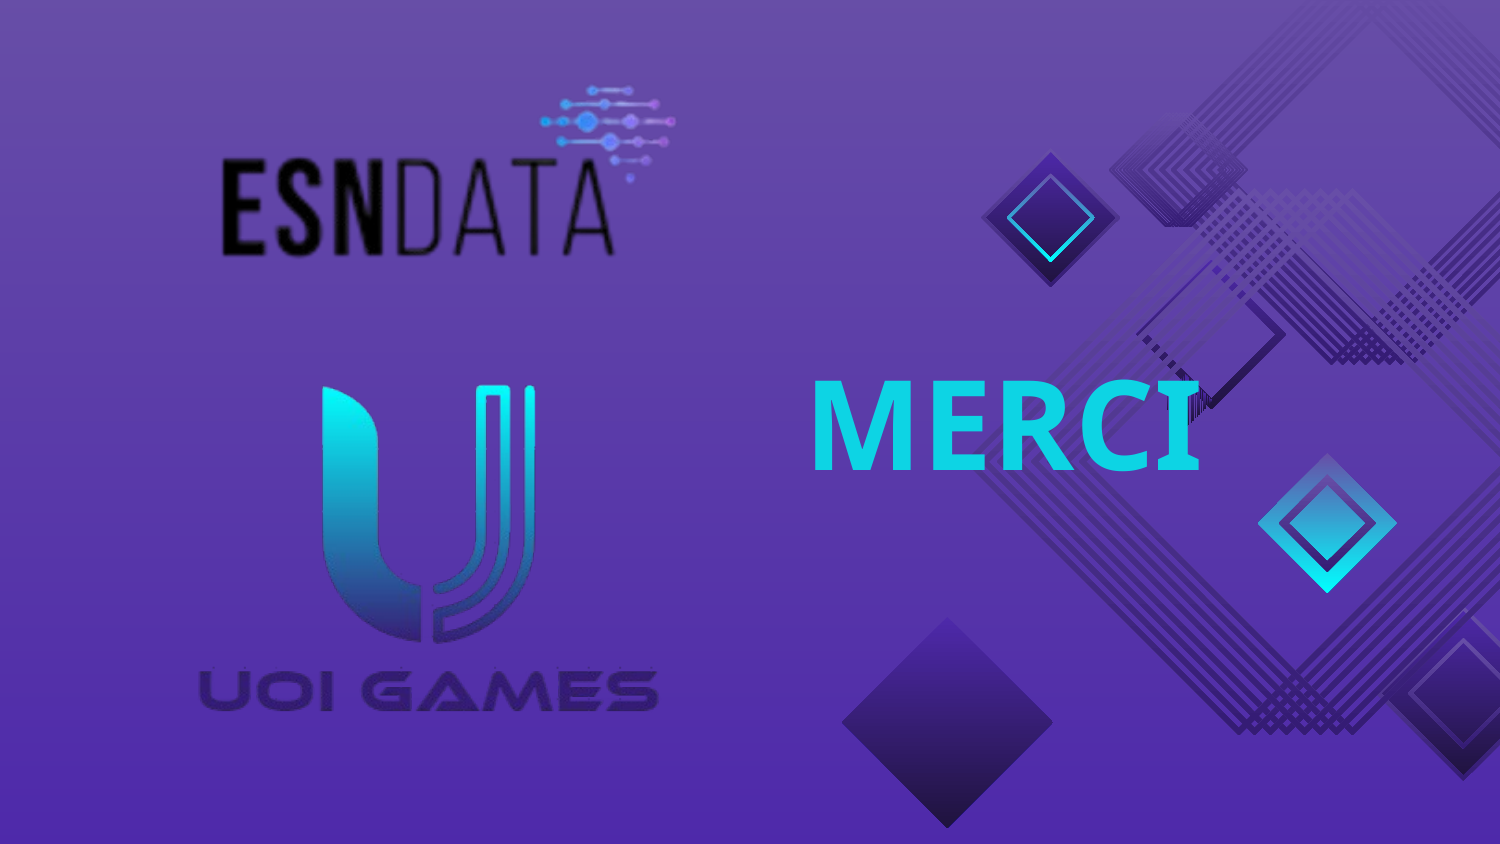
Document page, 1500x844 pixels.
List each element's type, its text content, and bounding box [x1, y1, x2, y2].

text_box MERCI [844, 338, 1406, 504]
picture [0, 64, 840, 844]
